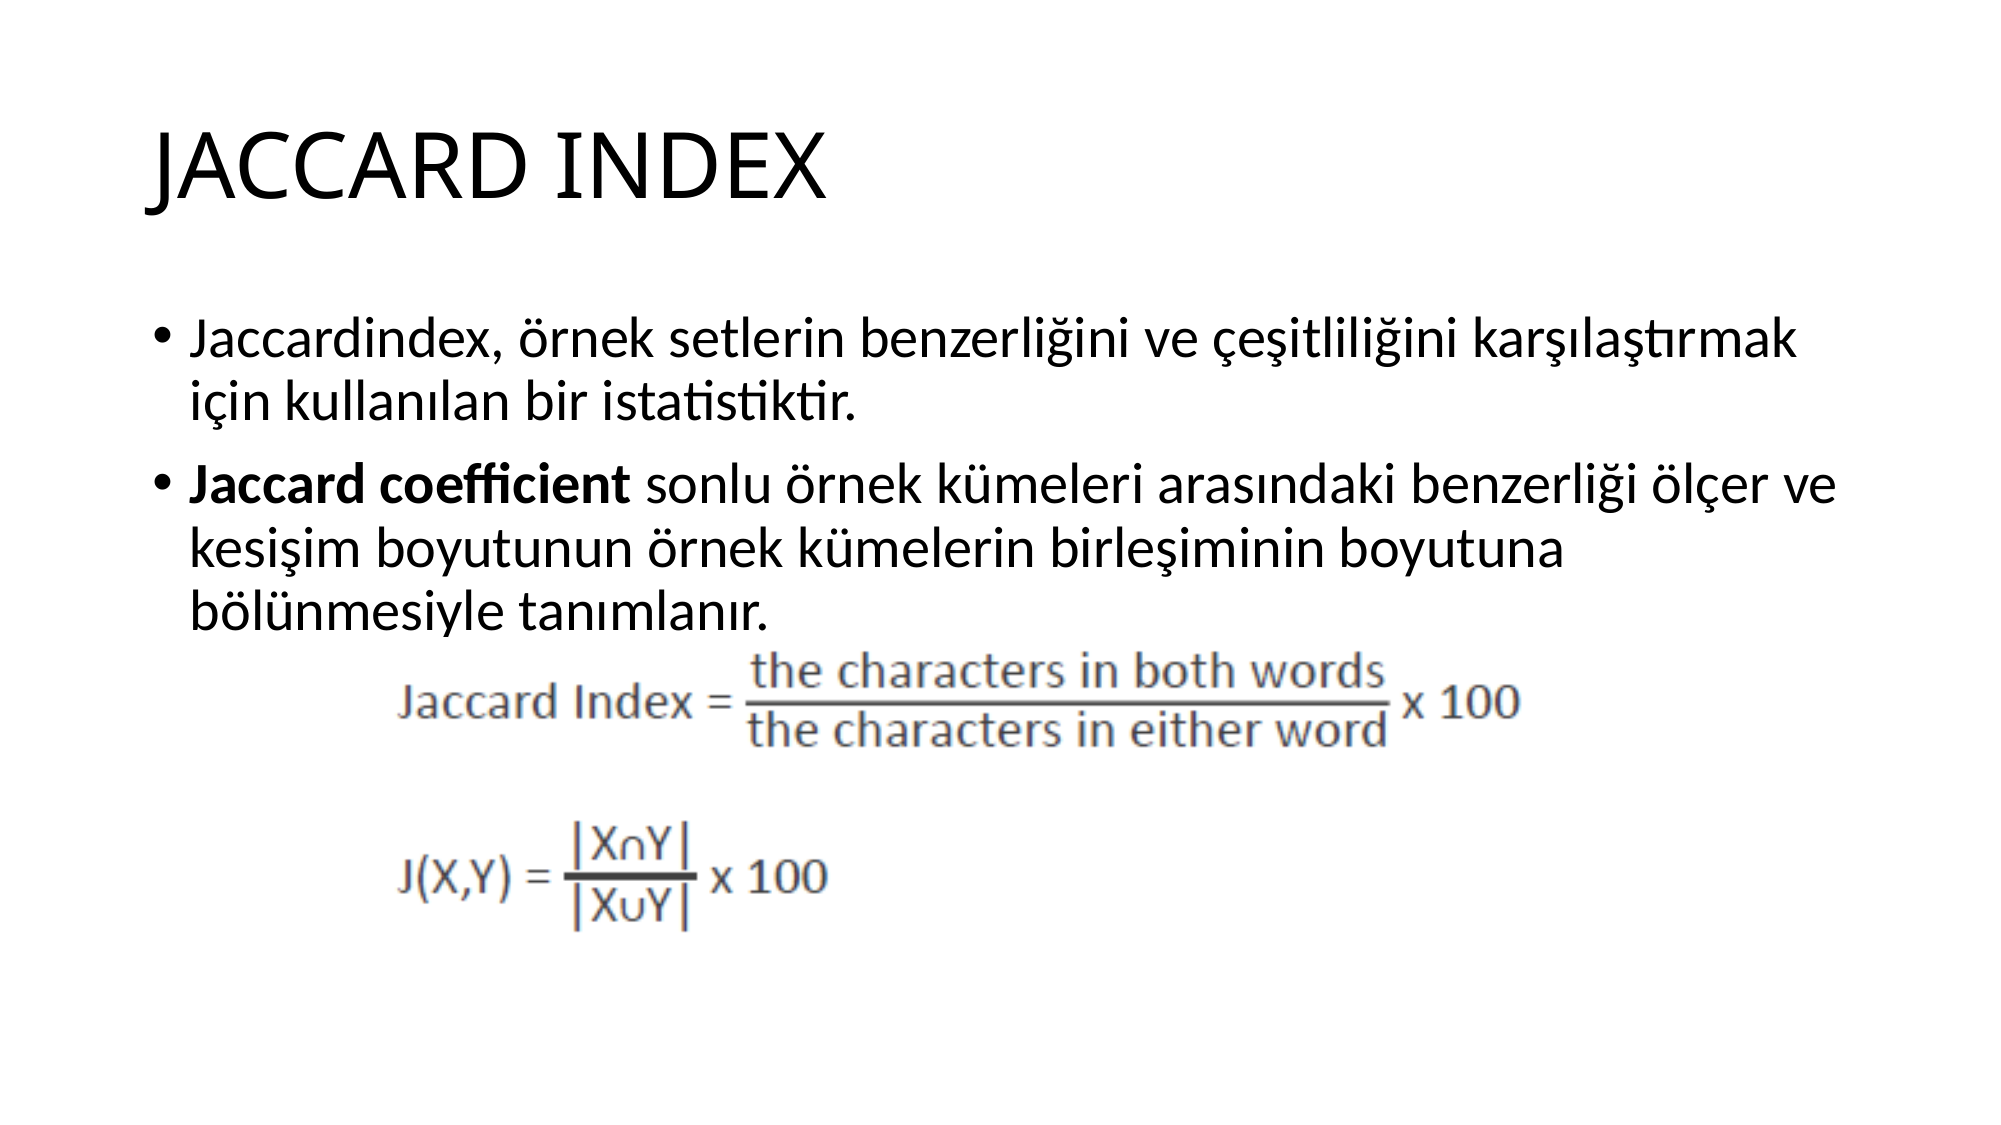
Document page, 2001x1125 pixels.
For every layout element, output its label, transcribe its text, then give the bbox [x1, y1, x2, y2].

picture [355, 637, 1716, 958]
title JACCARD INDEX [137, 59, 1863, 278]
list Jaccardindex, örnek setlerin benzerliğini ve çeşitliliğini karşılaştırmak için kullanılan bir istatistiktir. Jaccard coefficient sonlu örnek kümeleri arasındaki benzerliği ölçer ve kesişim boyutunun örnek kümelerin birleşiminin boyutuna bölünmesiyle tanımlanır. [137, 299, 1863, 1014]
